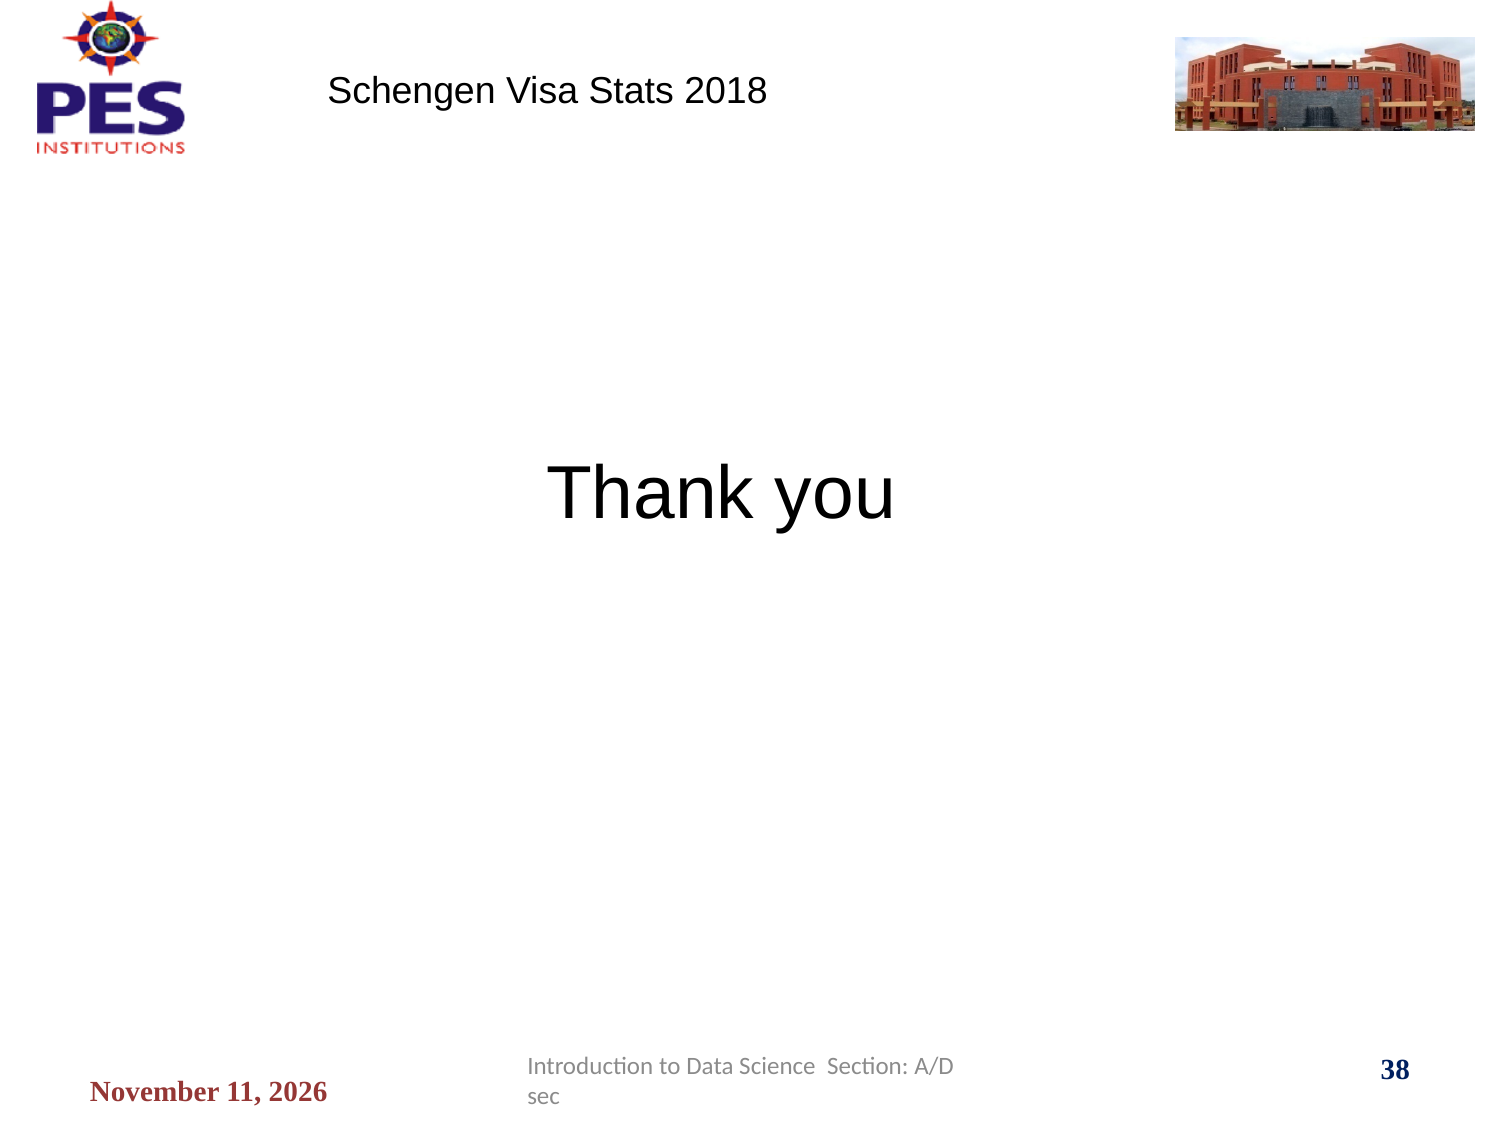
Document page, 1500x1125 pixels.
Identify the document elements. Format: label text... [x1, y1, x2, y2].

footer Introduction to Data Science Section: A/D sec [512, 1042, 988, 1103]
picture [37, 0, 188, 163]
text_box Thank you [100, 444, 1363, 627]
text_box 38 [1074, 1042, 1425, 1103]
picture [1174, 37, 1476, 131]
text_box Schengen Visa Stats 2018 [312, 62, 1063, 119]
text_box November 27, 2019 [75, 1065, 425, 1125]
